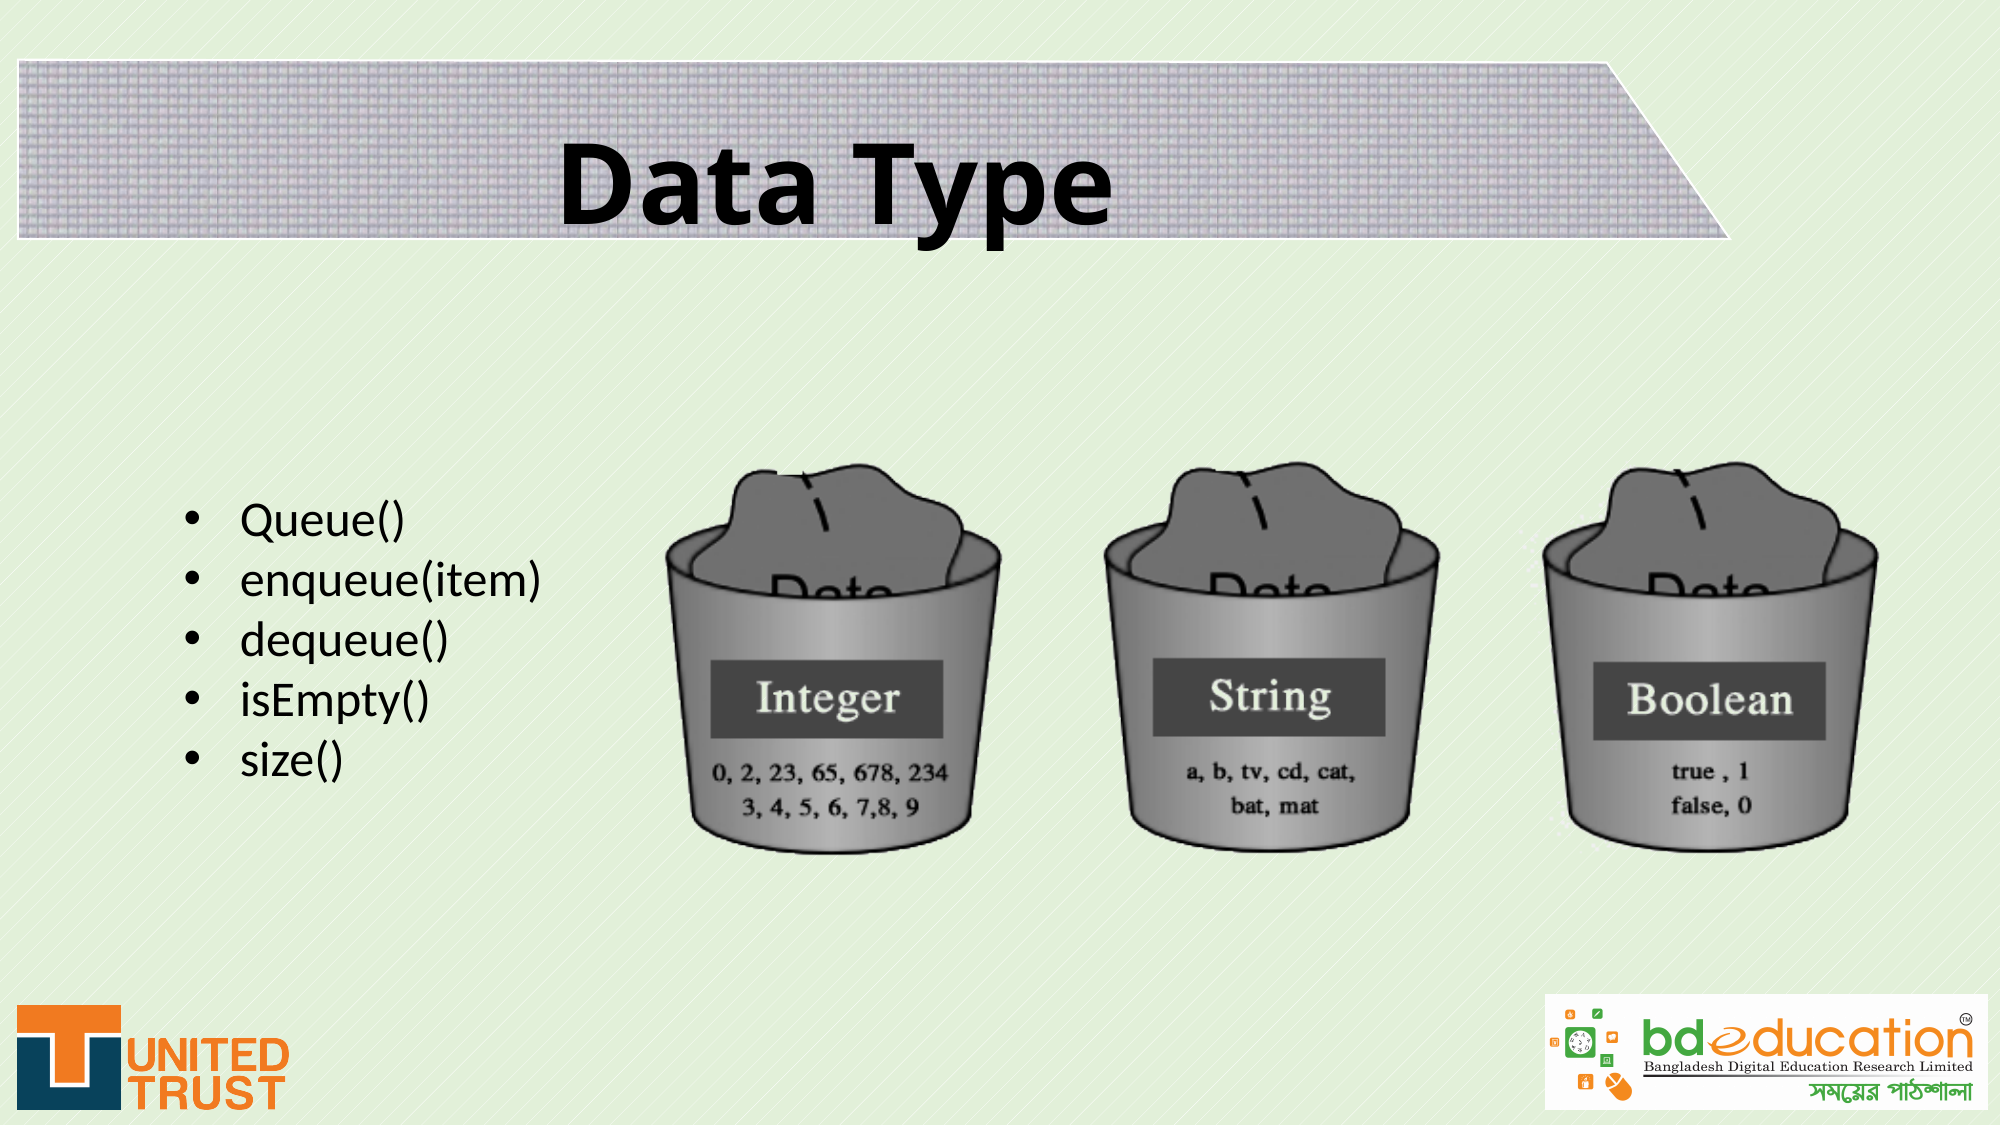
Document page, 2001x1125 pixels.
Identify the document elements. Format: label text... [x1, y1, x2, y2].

text_box Queue() enqueue(item) dequeue() isEmpty() size() [168, 479, 558, 795]
picture [17, 1005, 289, 1110]
picture [1545, 994, 1988, 1110]
picture [612, 410, 1935, 867]
text_box Data Type [540, 104, 1132, 255]
text_box [16, 58, 1733, 241]
